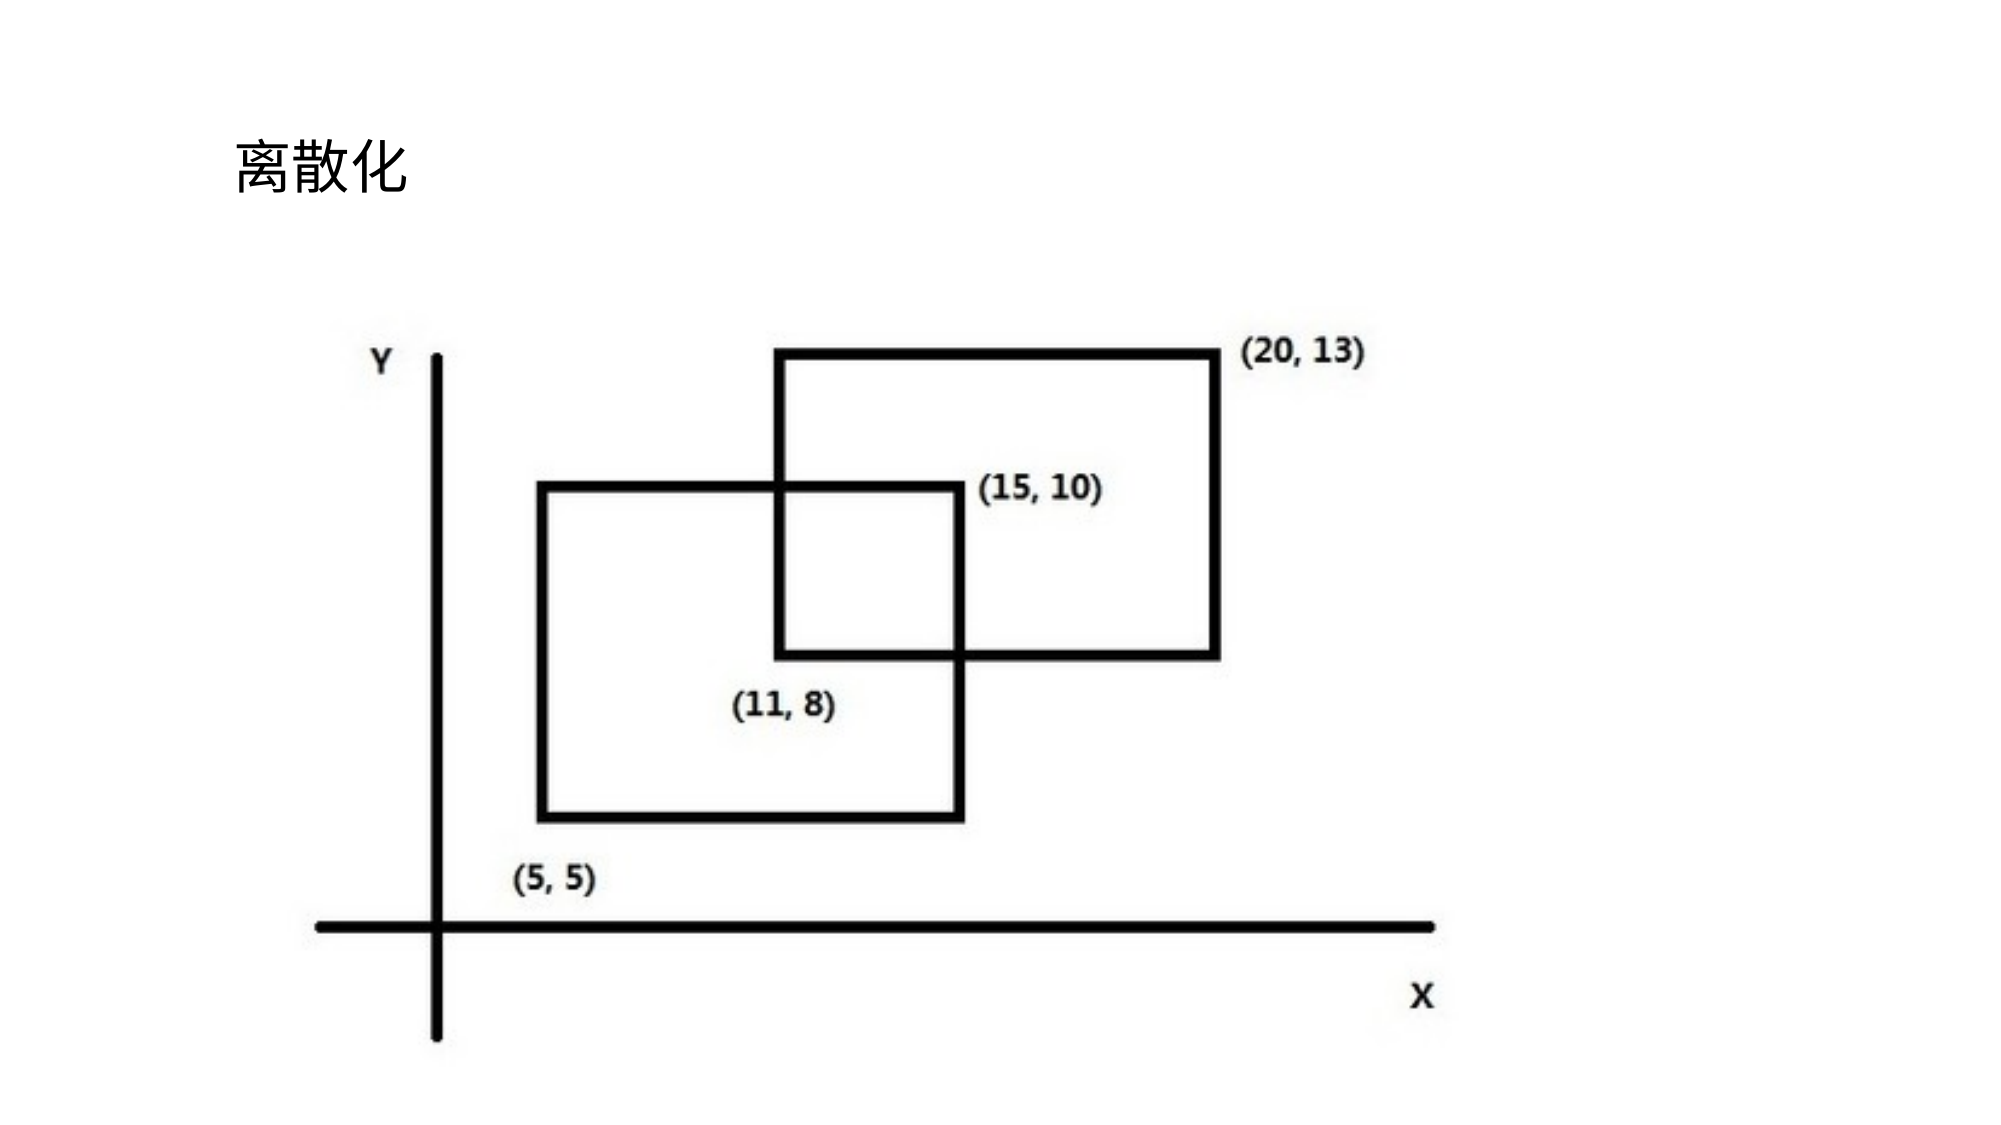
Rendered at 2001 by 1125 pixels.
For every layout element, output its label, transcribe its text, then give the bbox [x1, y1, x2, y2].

text_box 离散化 [218, 122, 1907, 207]
picture [245, 235, 1575, 1092]
